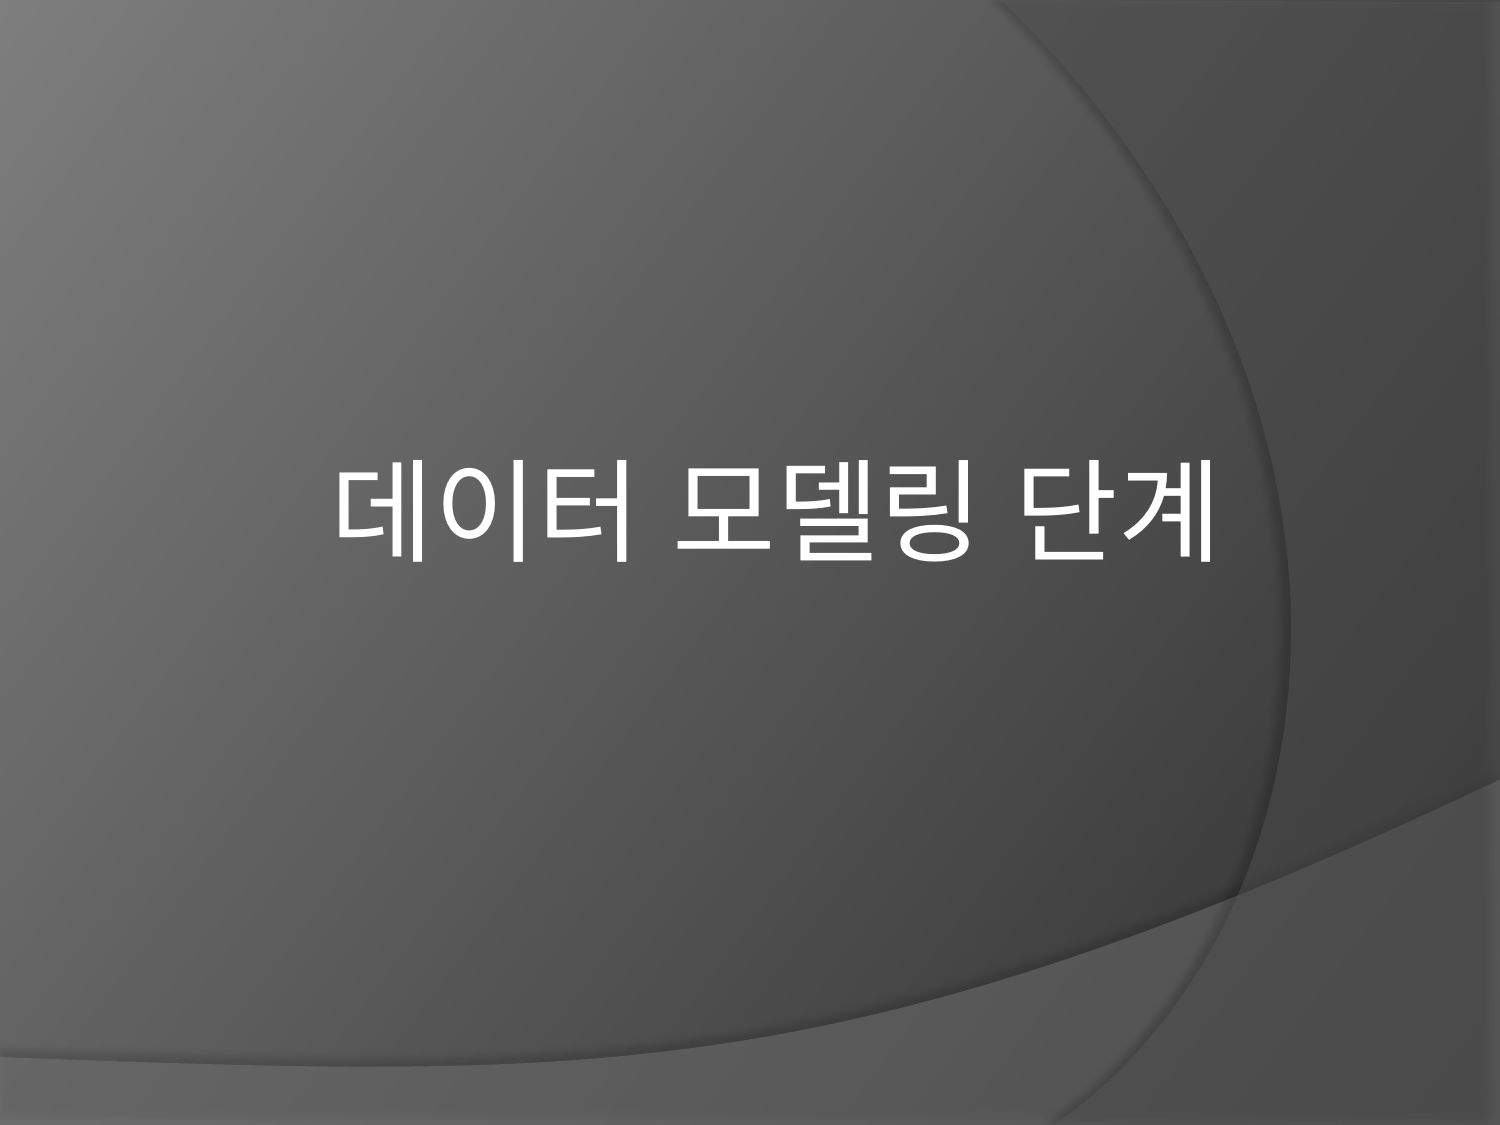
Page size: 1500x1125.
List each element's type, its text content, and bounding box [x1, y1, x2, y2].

text_box 데이터 모델링 단계 [315, 433, 1237, 584]
